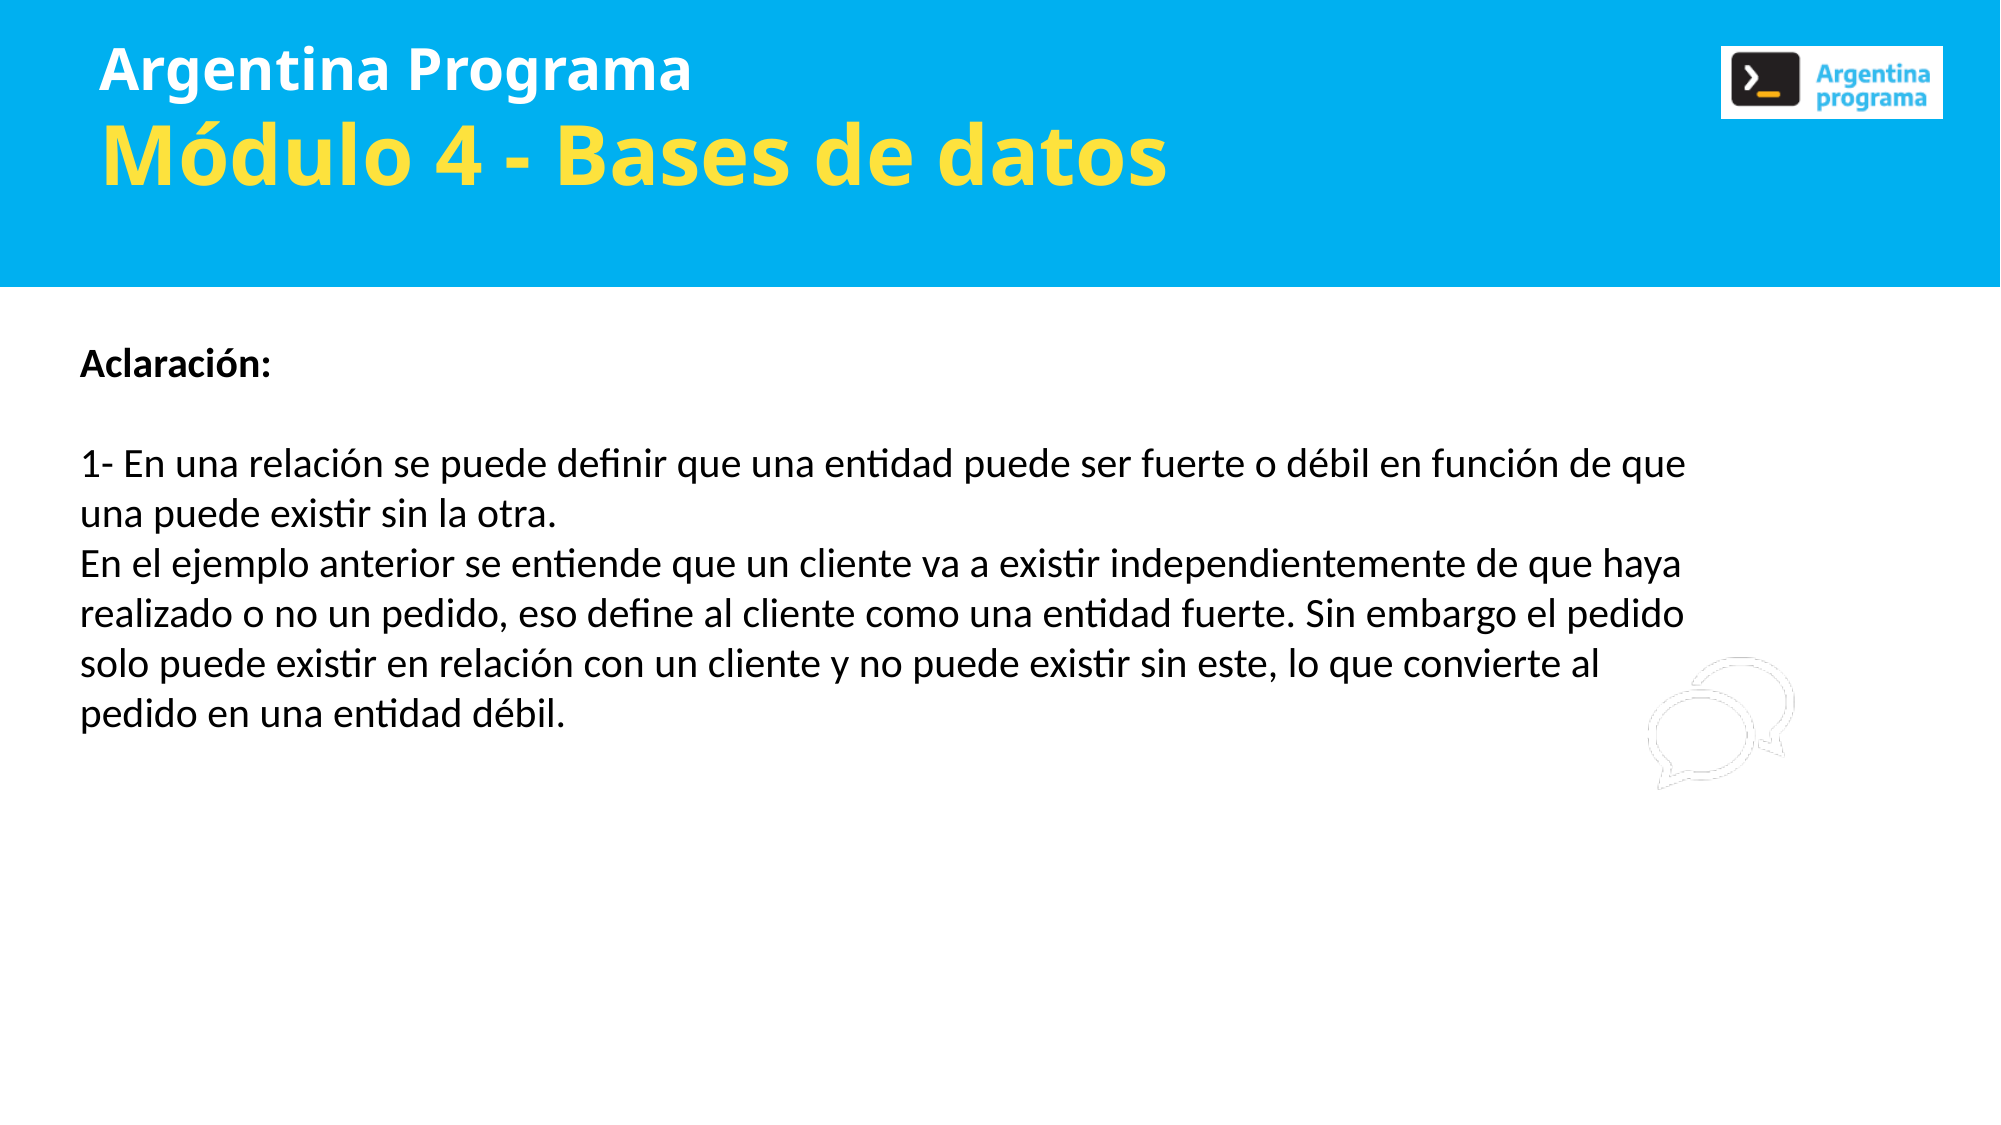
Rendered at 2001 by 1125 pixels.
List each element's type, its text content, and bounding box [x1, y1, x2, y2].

text_box Argentina Programa Módulo 4 - Bases de datos [92, 24, 1901, 222]
text_box [0, 0, 2000, 287]
text_box Aclaración: 1- En una relación se puede definir que una entidad puede ser fuerte o débil en función de que una puede existir sin la otra. En el ejemplo anterior se entiende que un cliente va a existir independientemente de que haya realizado o no un pedido, eso define al cliente como una entidad fuerte. Sin embargo el pedido solo puede existir en relación con un cliente y no puede existir sin este, lo que convierte al pedido en una entidad débil. [59, 315, 1722, 1101]
picture [1722, 47, 1942, 118]
picture [1647, 649, 1796, 799]
